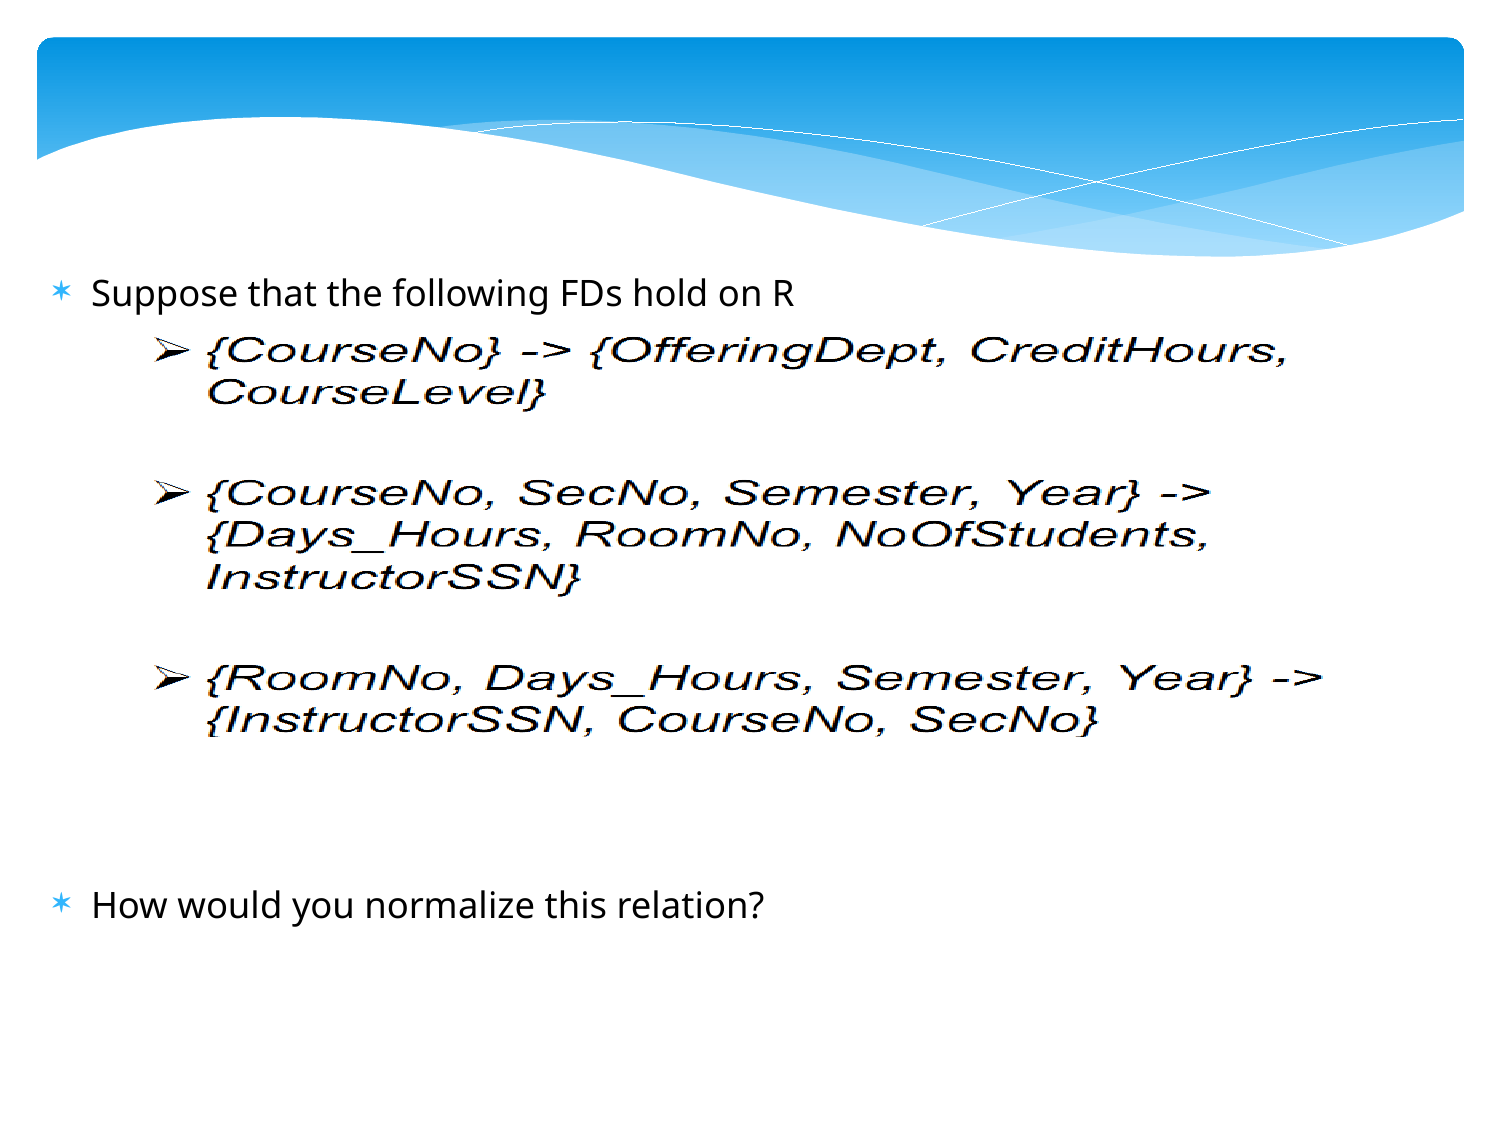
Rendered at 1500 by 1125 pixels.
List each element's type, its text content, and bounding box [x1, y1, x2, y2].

picture [137, 324, 1363, 737]
list Suppose that the following FDs hold on R How would you normalize this relation? [37, 262, 1438, 938]
